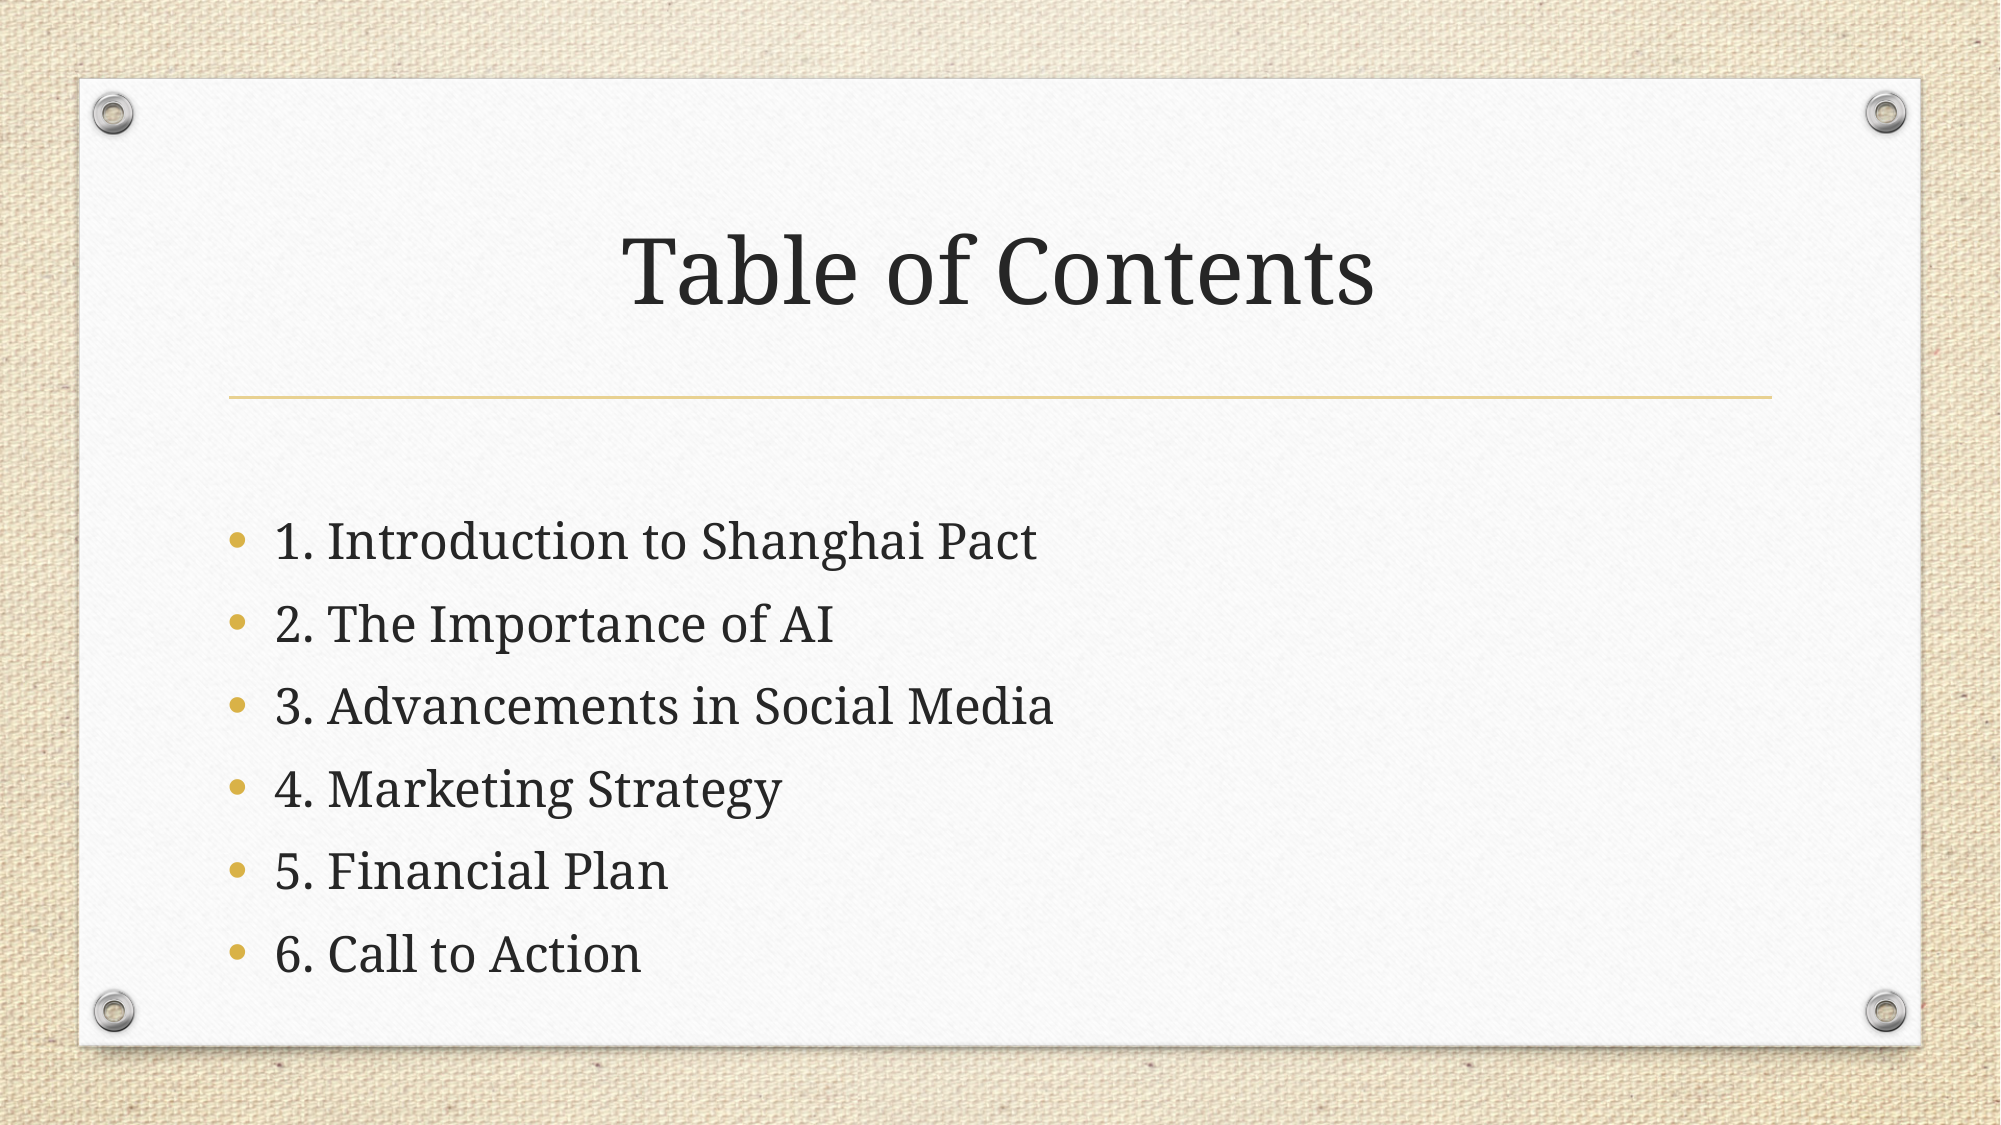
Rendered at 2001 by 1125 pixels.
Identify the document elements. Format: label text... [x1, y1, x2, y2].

title Table of Contents [212, 161, 1788, 375]
list 1. Introduction to Shanghai Pact 2. The Importance of AI 3. Advancements in Social Media 4. Marketing Strategy 5. Financial Plan 6. Call to Action [212, 419, 1788, 964]
picture [0, 0, 2001, 1125]
